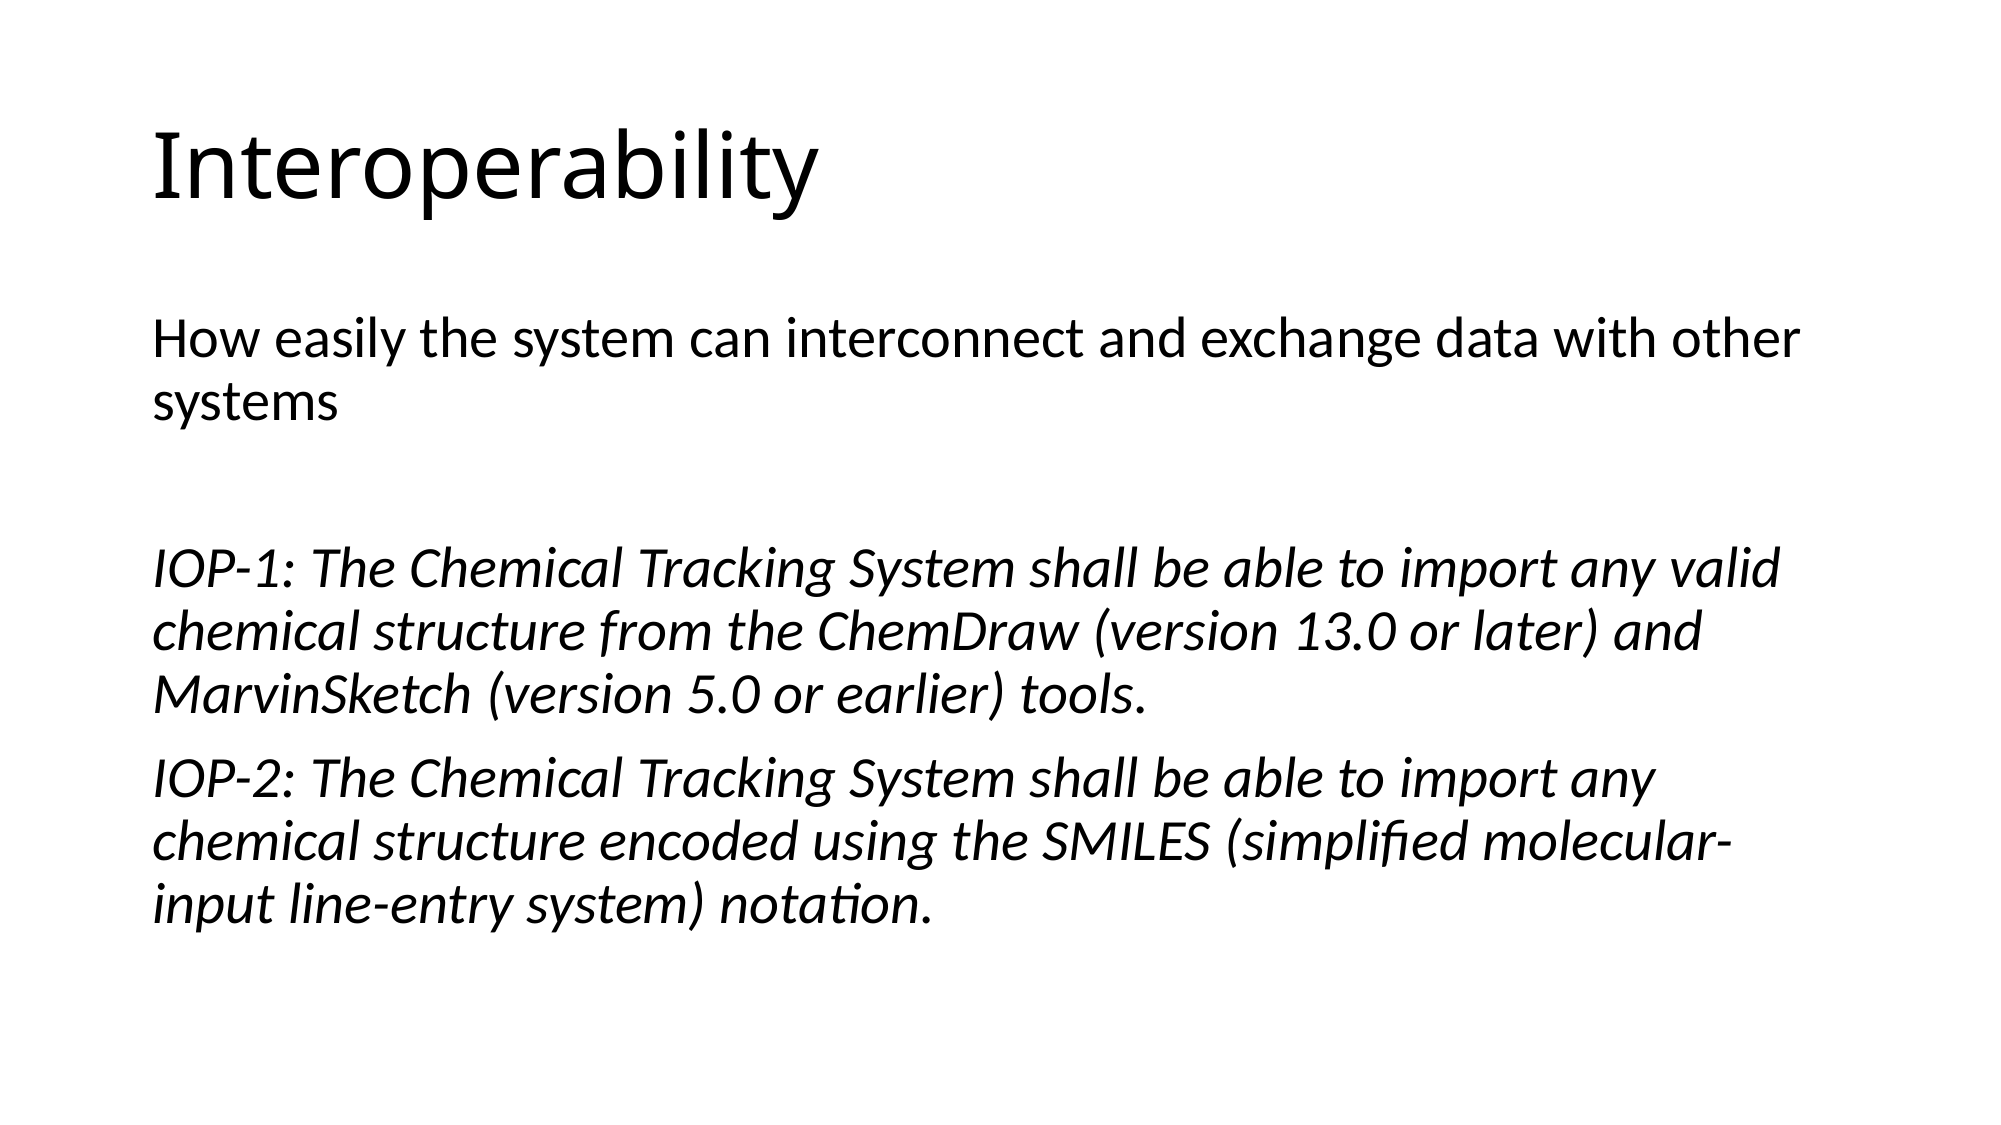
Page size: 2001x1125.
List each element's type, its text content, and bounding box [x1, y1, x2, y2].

list How easily the system can interconnect and exchange data with other systems IOP-1: The Chemical Tracking System shall be able to import any valid chemical structure from the ChemDraw (version 13.0 or later) and MarvinSketch (version 5.0 or earlier) tools. IOP-2: The Chemical Tracking System shall be able to import any chemical structure encoded using the SMILES (simplified molecular-input line-entry system) notation. [137, 299, 1863, 1014]
title Interoperability [137, 59, 1863, 278]
